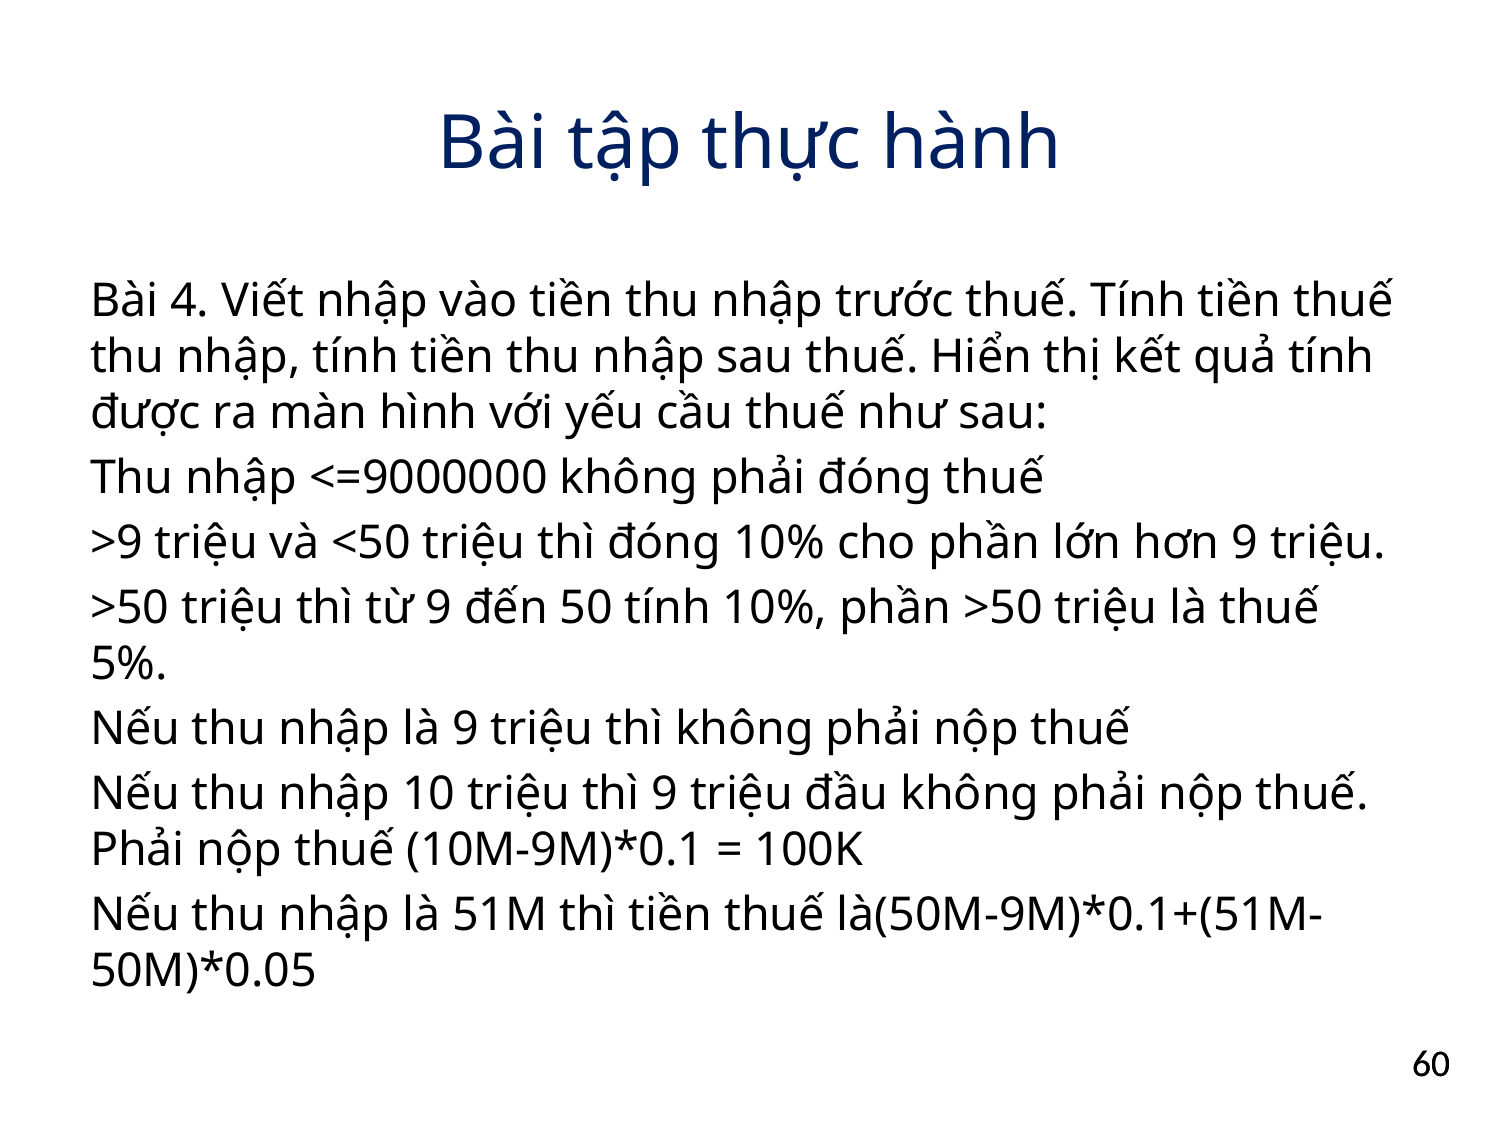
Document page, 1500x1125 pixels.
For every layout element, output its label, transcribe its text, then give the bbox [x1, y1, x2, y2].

title Bài tập thực hành [75, 45, 1425, 233]
list Bài 4. Viết nhập vào tiền thu nhập trước thuế. Tính tiền thuế thu nhập, tính tiền thu nhập sau thuế. Hiển thị kết quả tính được ra màn hình với yếu cầu thuế như sau: Thu nhập <=9000000 không phải đóng thuế >9 triệu và <50 triệu thì đóng 10% cho phần lớn hơn 9 triệu. >50 triệu thì từ 9 đến 50 tính 10%, phần >50 triệu là thuế 5%. Nếu thu nhập là 9 triệu thì không phải nộp thuế Nếu thu nhập 10 triệu thì 9 triệu đầu không phải nộp thuế. Phải nộp thuế (10M-9M)*0.1 = 100K Nếu thu nhập là 51M thì tiền thuế là(50M-9M)*0.1+(51M-50M)*0.05 [75, 262, 1425, 1005]
